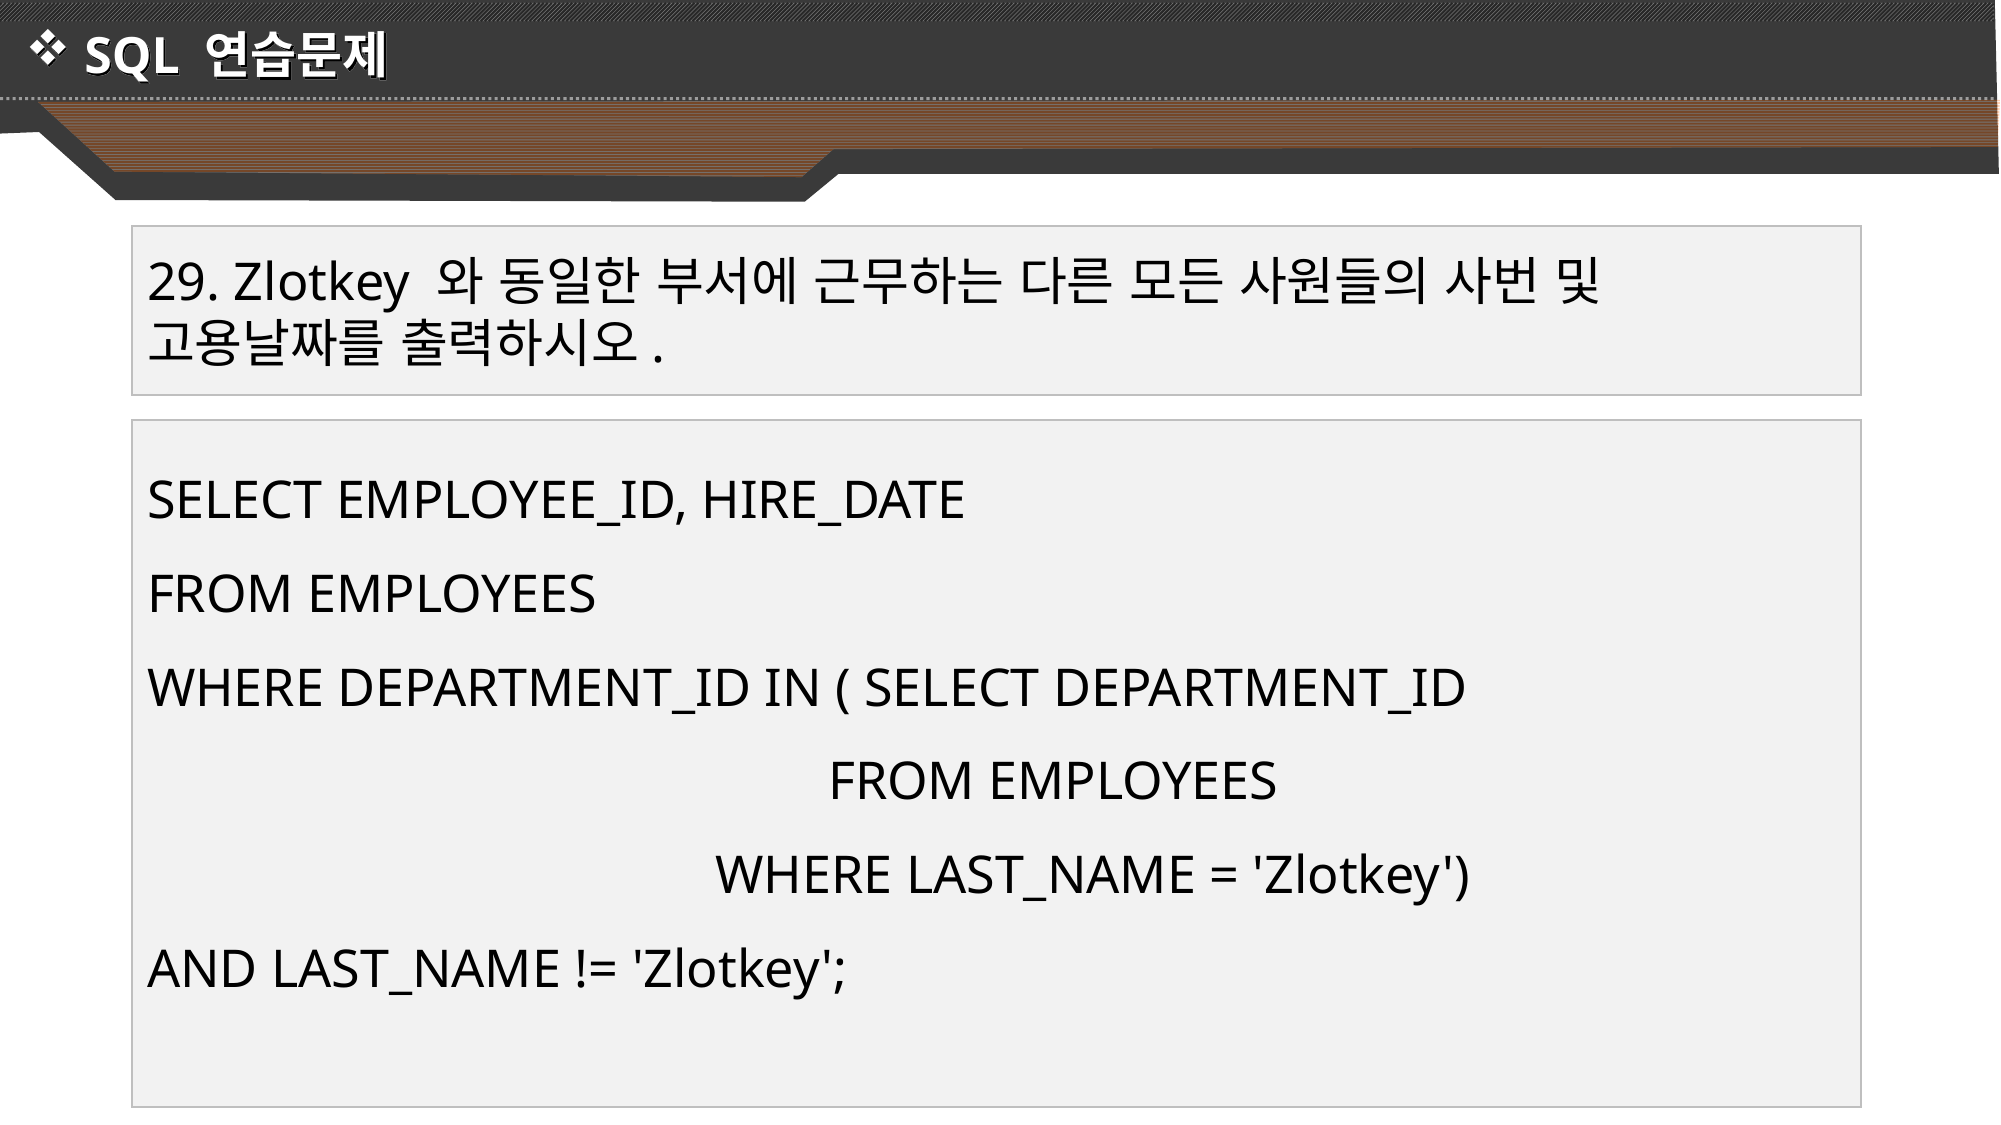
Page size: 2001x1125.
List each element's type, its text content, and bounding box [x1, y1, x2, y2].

text_box [0, 0, 1998, 98]
text_box [0, 2, 1994, 22]
text_box 29. Zlotkey 와 동일한 부서에 근무하는 다른 모든 사원들의 사번 및 고용날짜를 출력하시오. [131, 225, 1862, 396]
text_box SQL 연습문제 [10, 15, 1000, 91]
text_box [0, 98, 2000, 178]
text_box SELECT EMPLOYEE_ID, HIRE_DATE FROM EMPLOYEES WHERE DEPARTMENT_ID IN ( SELECT DEPARTMENT_ID FROM EMPLOYEES WHERE LAST_NAME = 'Zlotkey') AND LAST_NAME != 'Zlotkey'; [131, 419, 1862, 1108]
text_box [90, 178, 834, 202]
